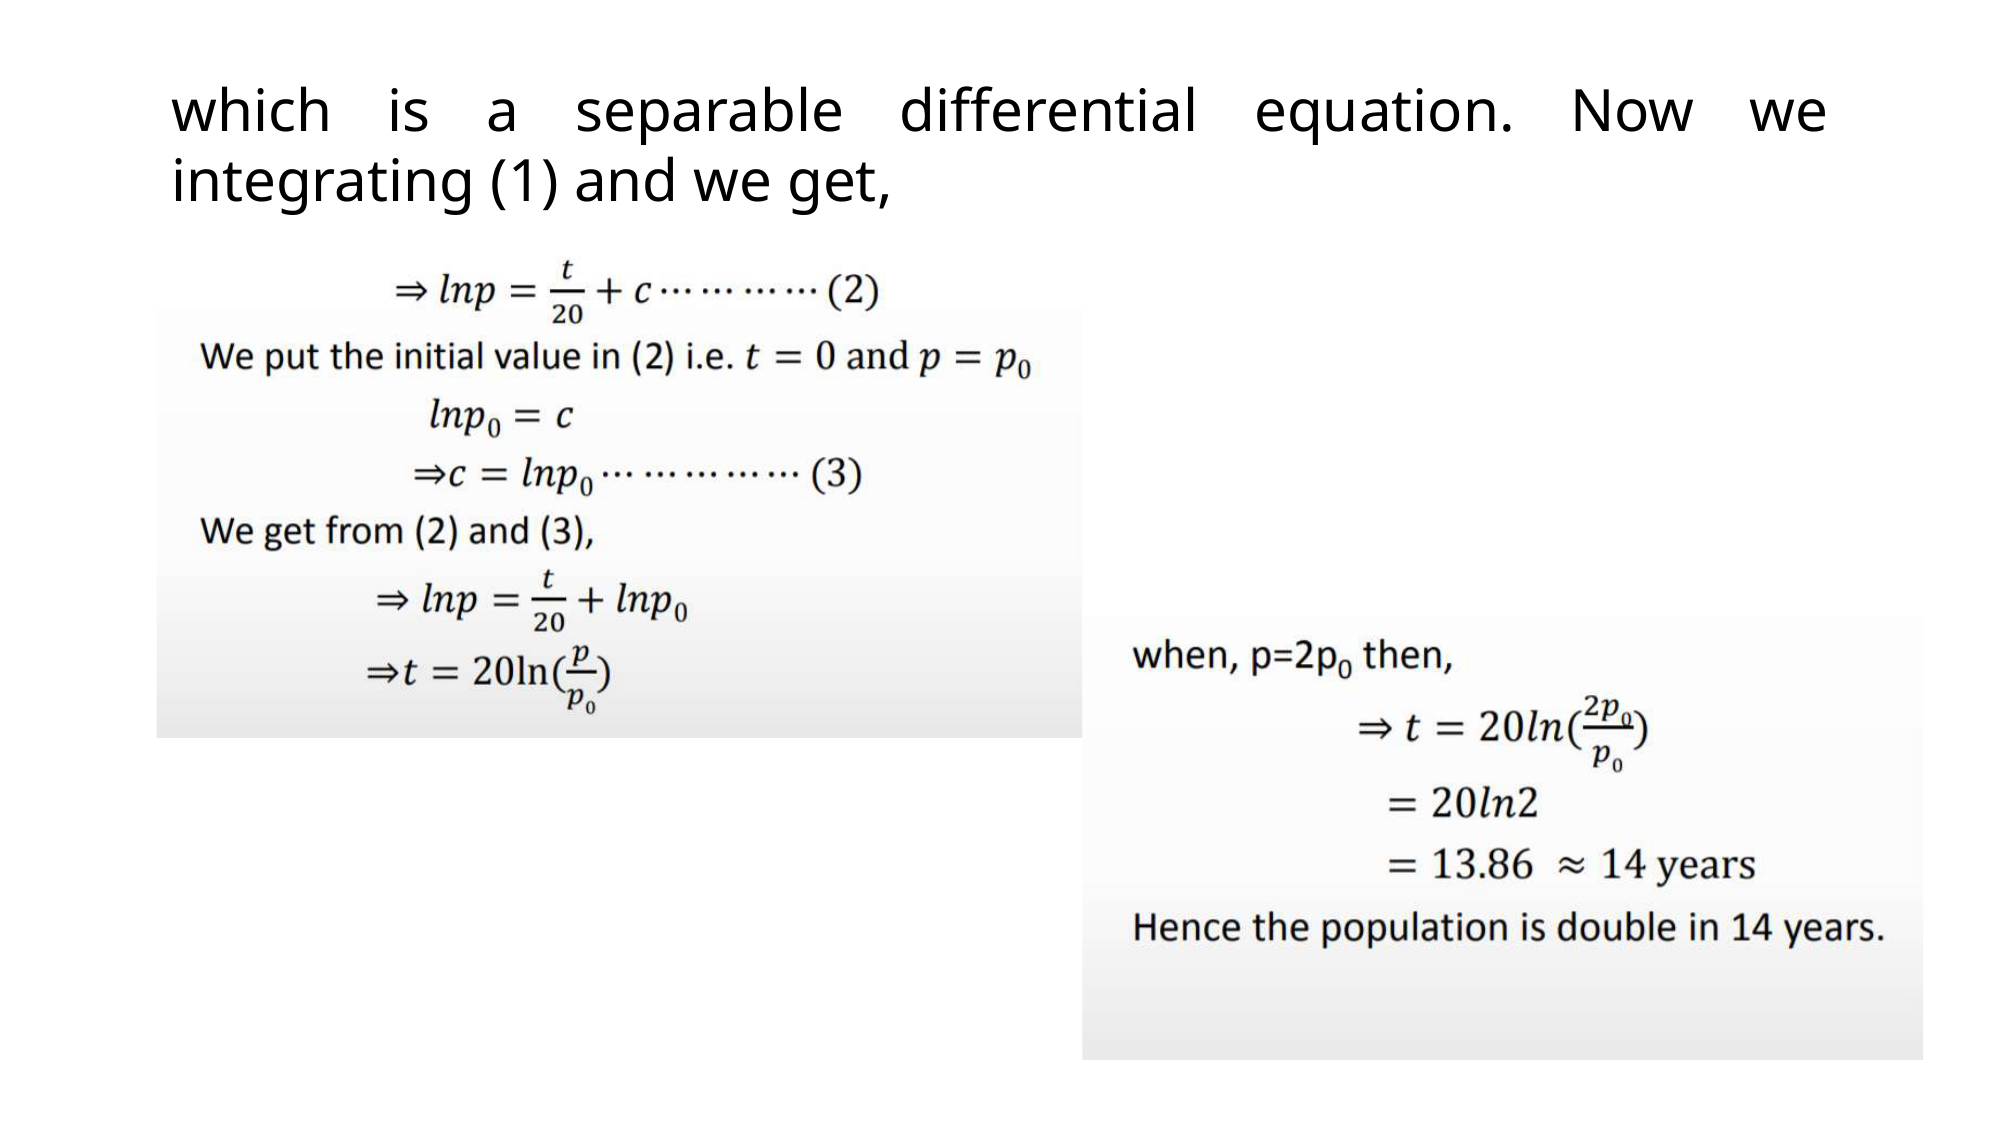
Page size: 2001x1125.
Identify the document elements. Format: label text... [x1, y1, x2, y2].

text_box which is a separable differential equation. Now we integrating (1) and we get, [156, 65, 1844, 221]
picture [156, 222, 1924, 1060]
